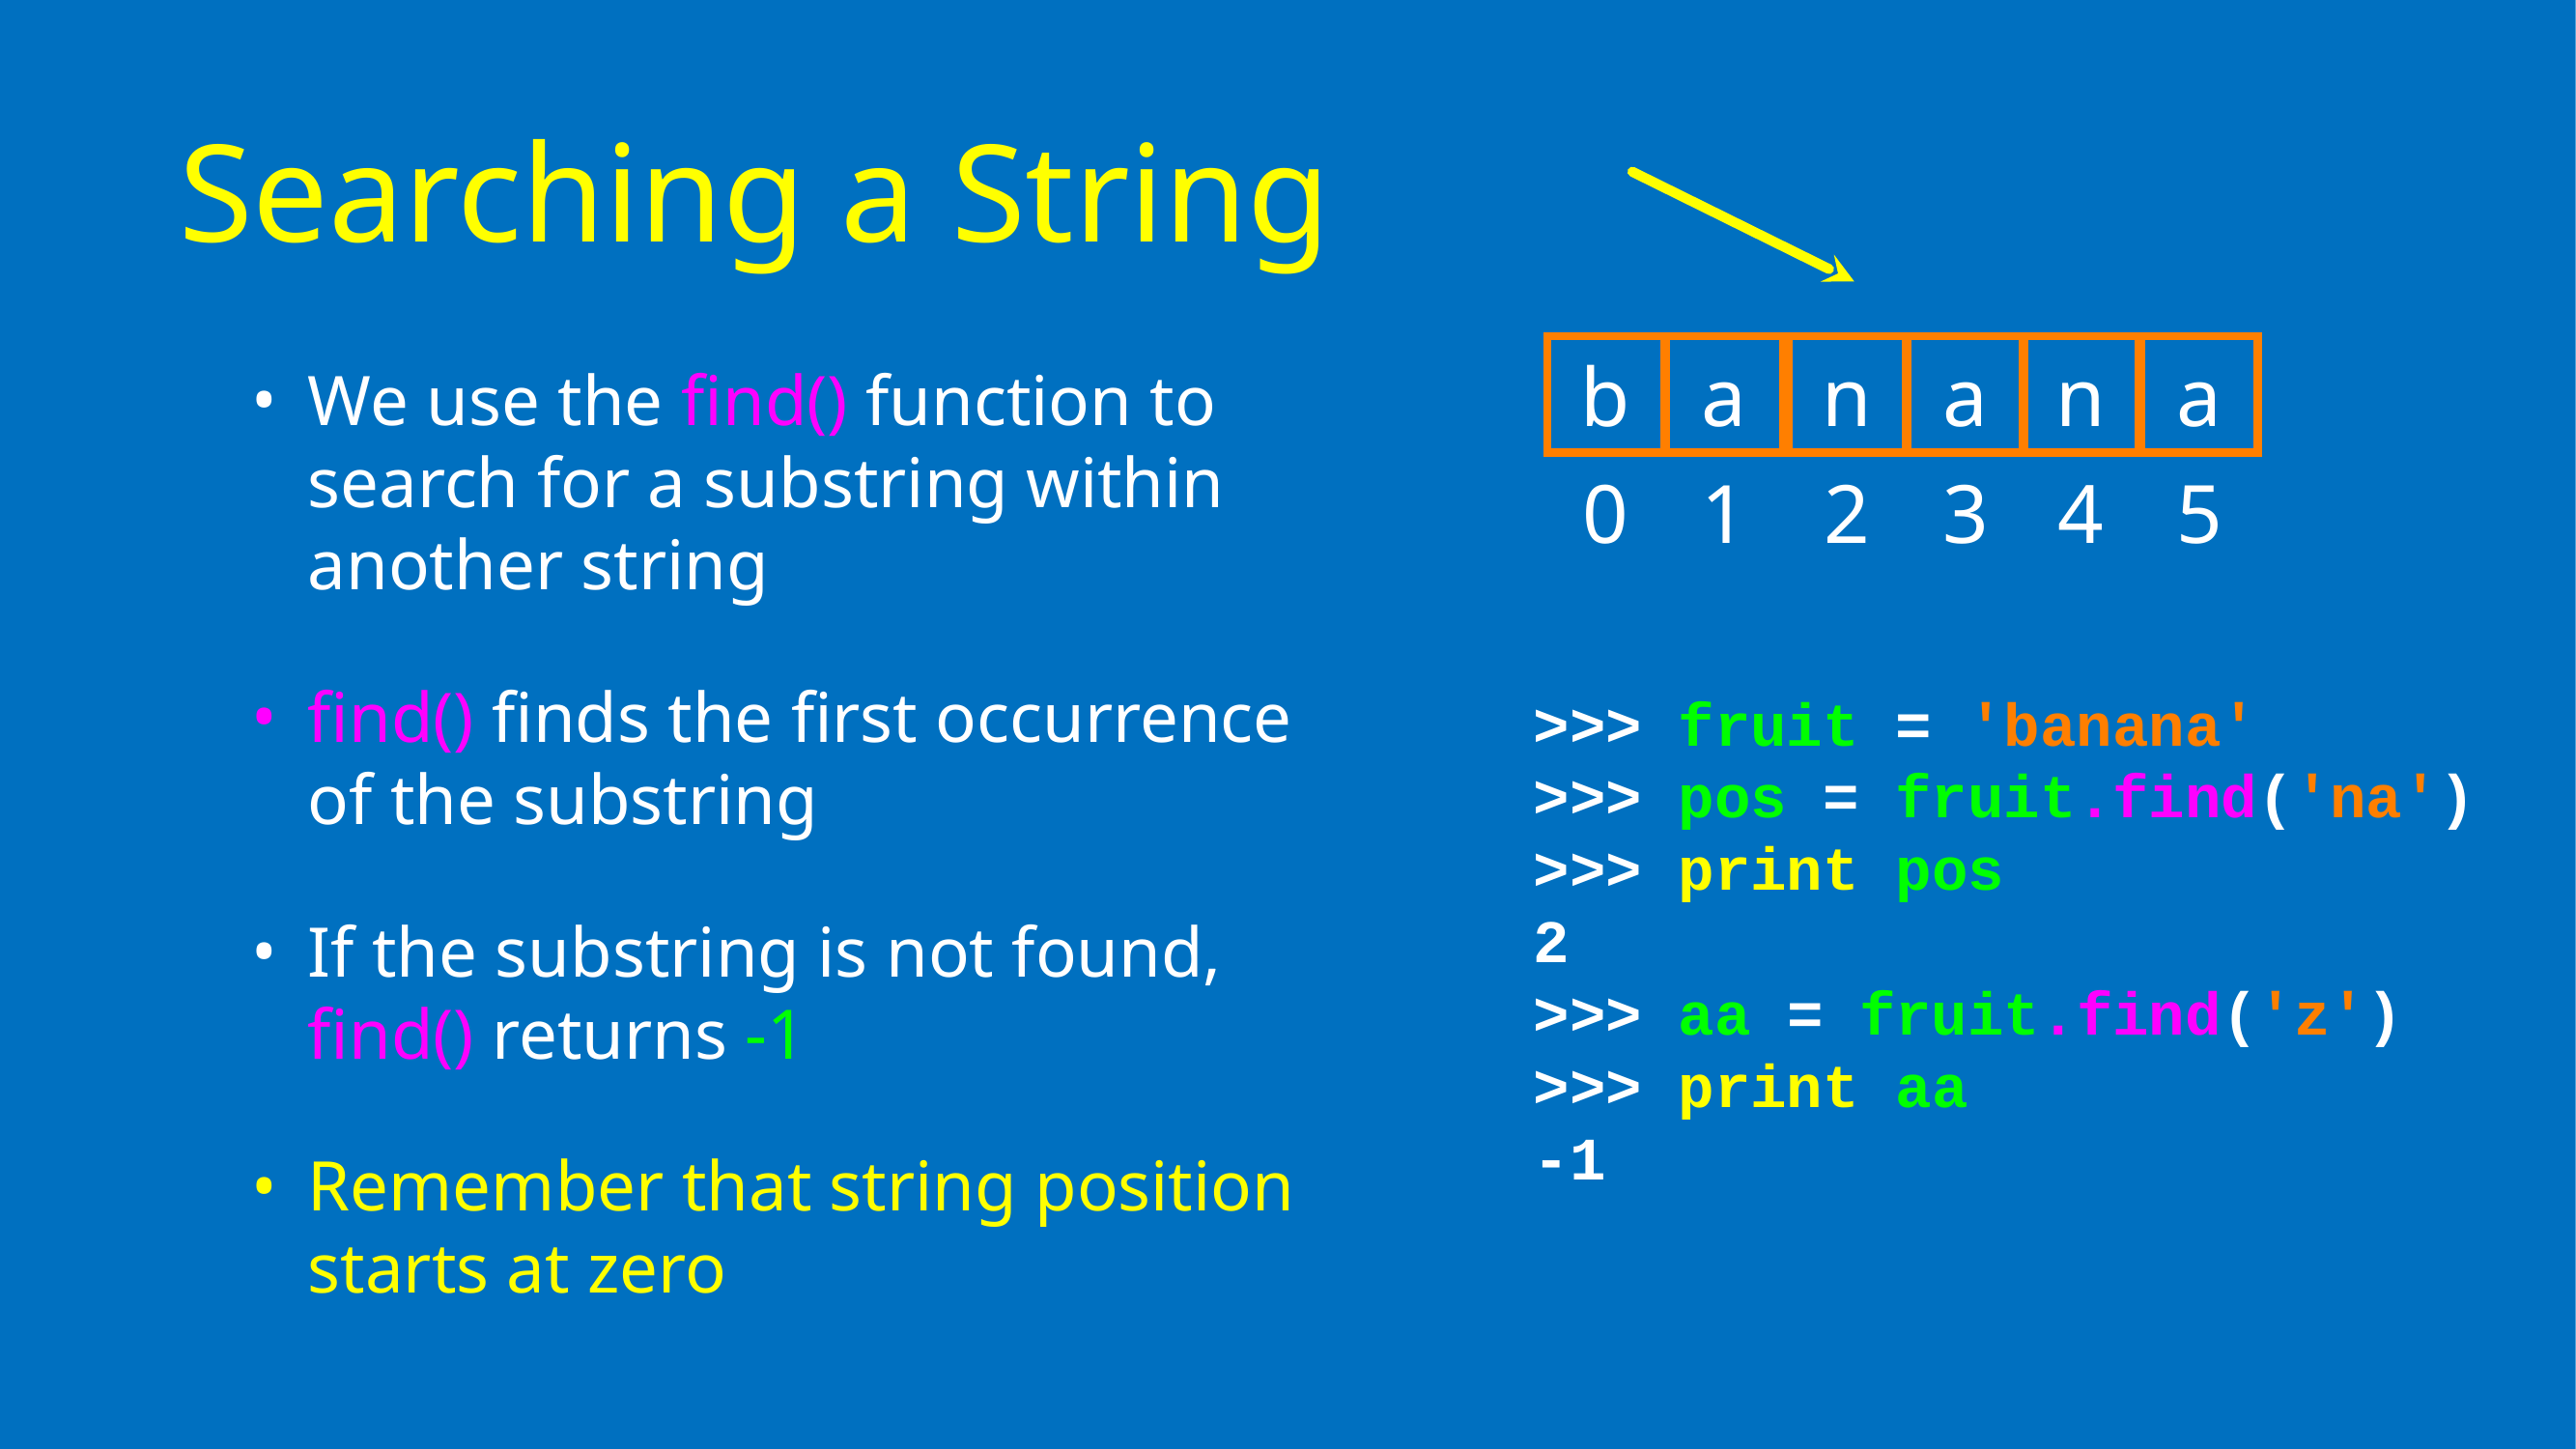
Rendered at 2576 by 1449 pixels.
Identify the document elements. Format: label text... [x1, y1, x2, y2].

text_box 1 [1665, 453, 1783, 570]
text_box n [2022, 335, 2139, 453]
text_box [1631, 171, 1854, 282]
text_box 4 [2022, 453, 2139, 570]
text_box a [1907, 335, 2022, 453]
text_box a [1665, 335, 1783, 453]
list We use the find() function to search for a substring within another string find() finds the first occurrence of the substring If the substring is not found, find() returns -1 Remember that string position starts at zero [183, 348, 1364, 1317]
text_box 3 [1907, 453, 2022, 570]
text_box 5 [2140, 453, 2258, 570]
text_box 2 [1789, 453, 1906, 570]
text_box >>> fruit = 'banana' >>> pos = fruit.find('na') >>> print pos 2 >>> aa = fruit.find('z') >>> print aa -1 [1533, 631, 2524, 1246]
text_box b [1547, 335, 1664, 453]
text_box n [1789, 335, 1906, 453]
text_box 0 [1547, 453, 1664, 570]
title Searching a String [96, 38, 1413, 338]
text_box a [2140, 335, 2258, 453]
